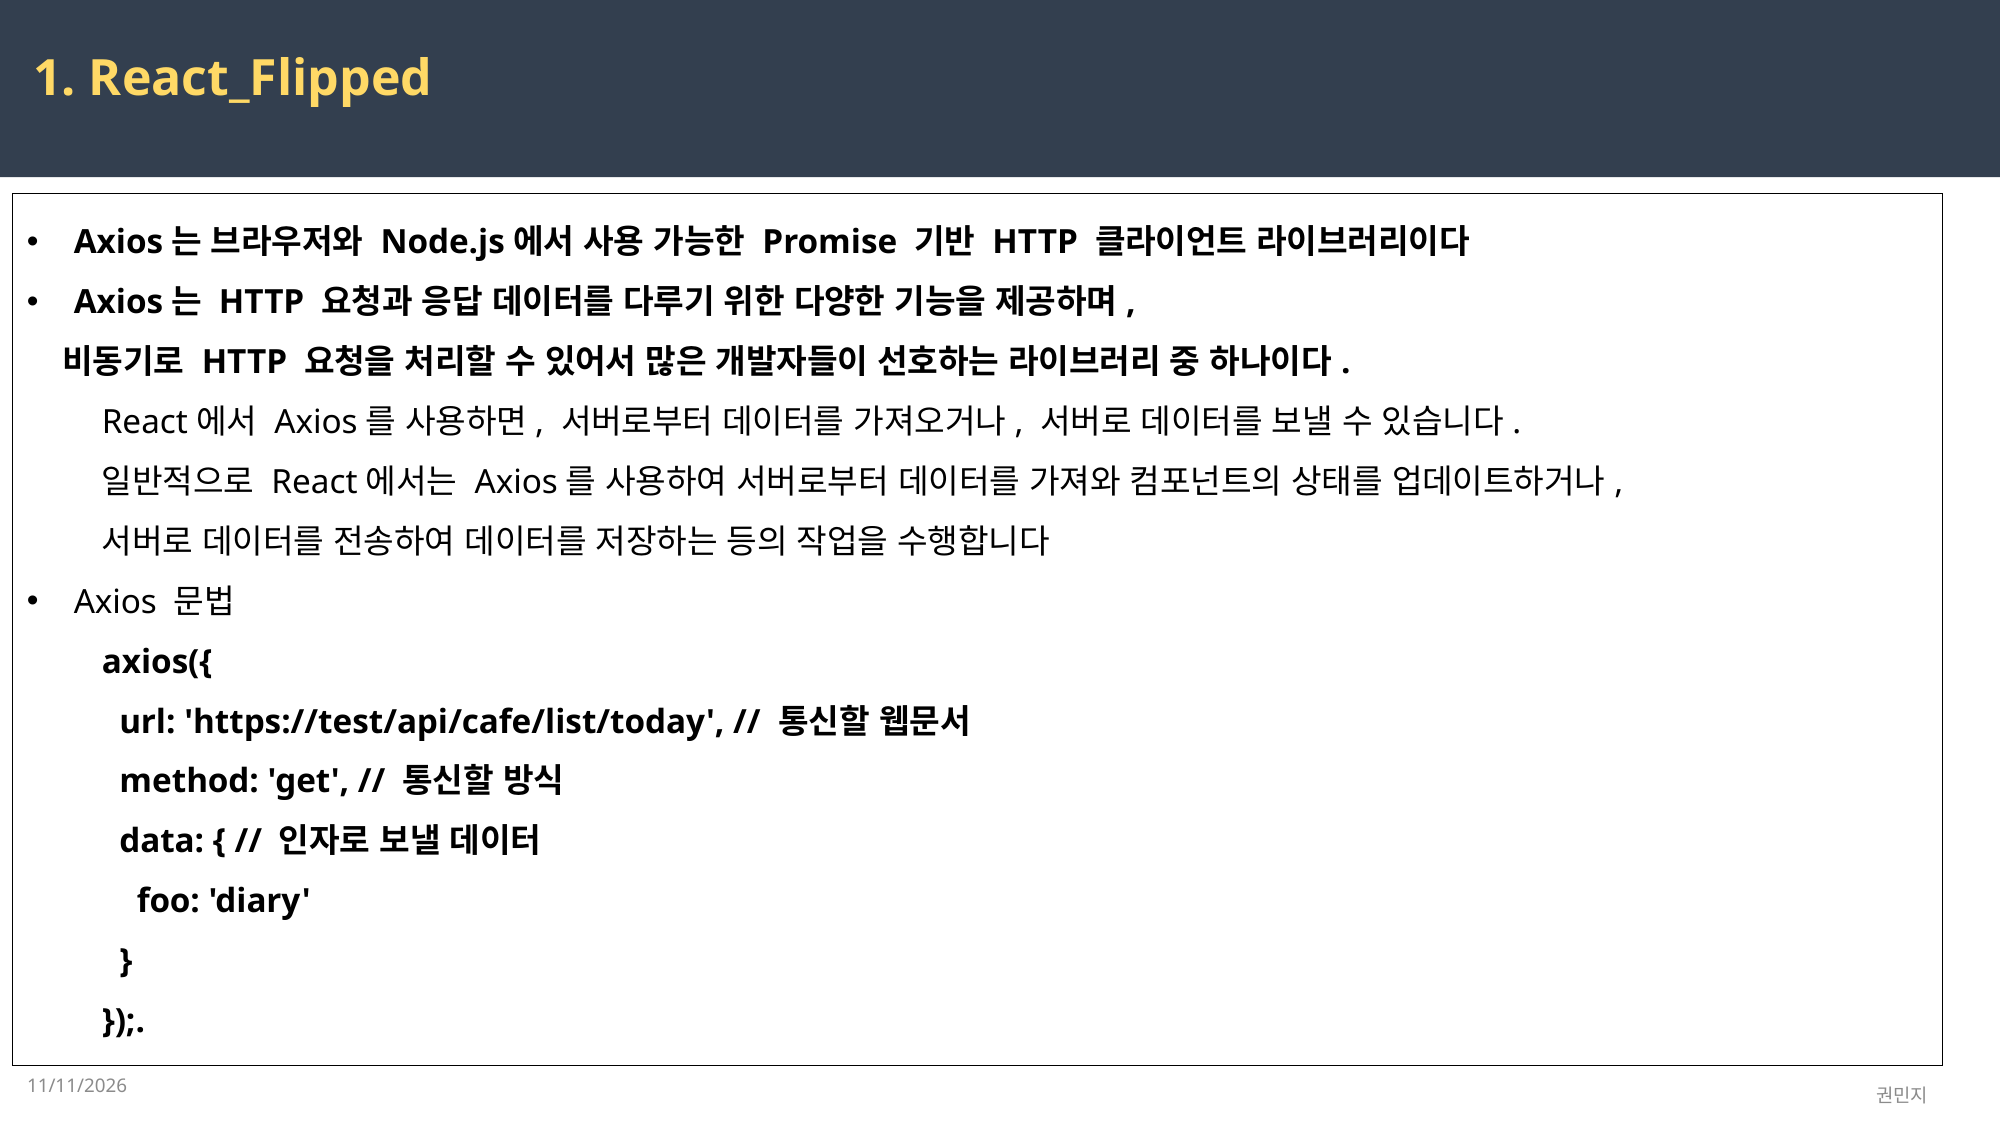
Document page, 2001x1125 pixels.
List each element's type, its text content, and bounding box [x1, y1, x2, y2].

footer 권민지 [1805, 1065, 1999, 1125]
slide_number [12, 1066, 462, 1117]
text_box Axios는 브라우저와 Node.js에서 사용 가능한 Promise 기반 HTTP 클라이언트 라이브러리이다 Axios는 HTTP 요청과 응답 데이터를 다루기 위한 다양한 기능을 제공하며, 비동기로 HTTP 요청을 처리할 수 있어서 많은 개발자들이 선호하는 라이브러리 중 하나이다. React에서 Axios를 사용하면, 서버로부터 데이터를 가져오거나, 서버로 데이터를 보낼 수 있습니다. 일반적으로 React에서는 Axios를 사용하여 서버로부터 데이터를 가져와 컴포넌트의 상태를 업데이트하거나, 서버로 데이터를 전송하여 데이터를 저장하는 등의 작업을 수행합니다 Axios 문법 axios({ url: 'https://test/api/cafe/list/today', // 통신할 웹문서 method: 'get', // 통신할 방식 data: { // 인자로 보낼 데이터 foo: 'diary' } });. [12, 193, 1943, 1066]
text_box 1. React_Flipped [18, 38, 1985, 113]
text_box [0, 0, 2000, 178]
